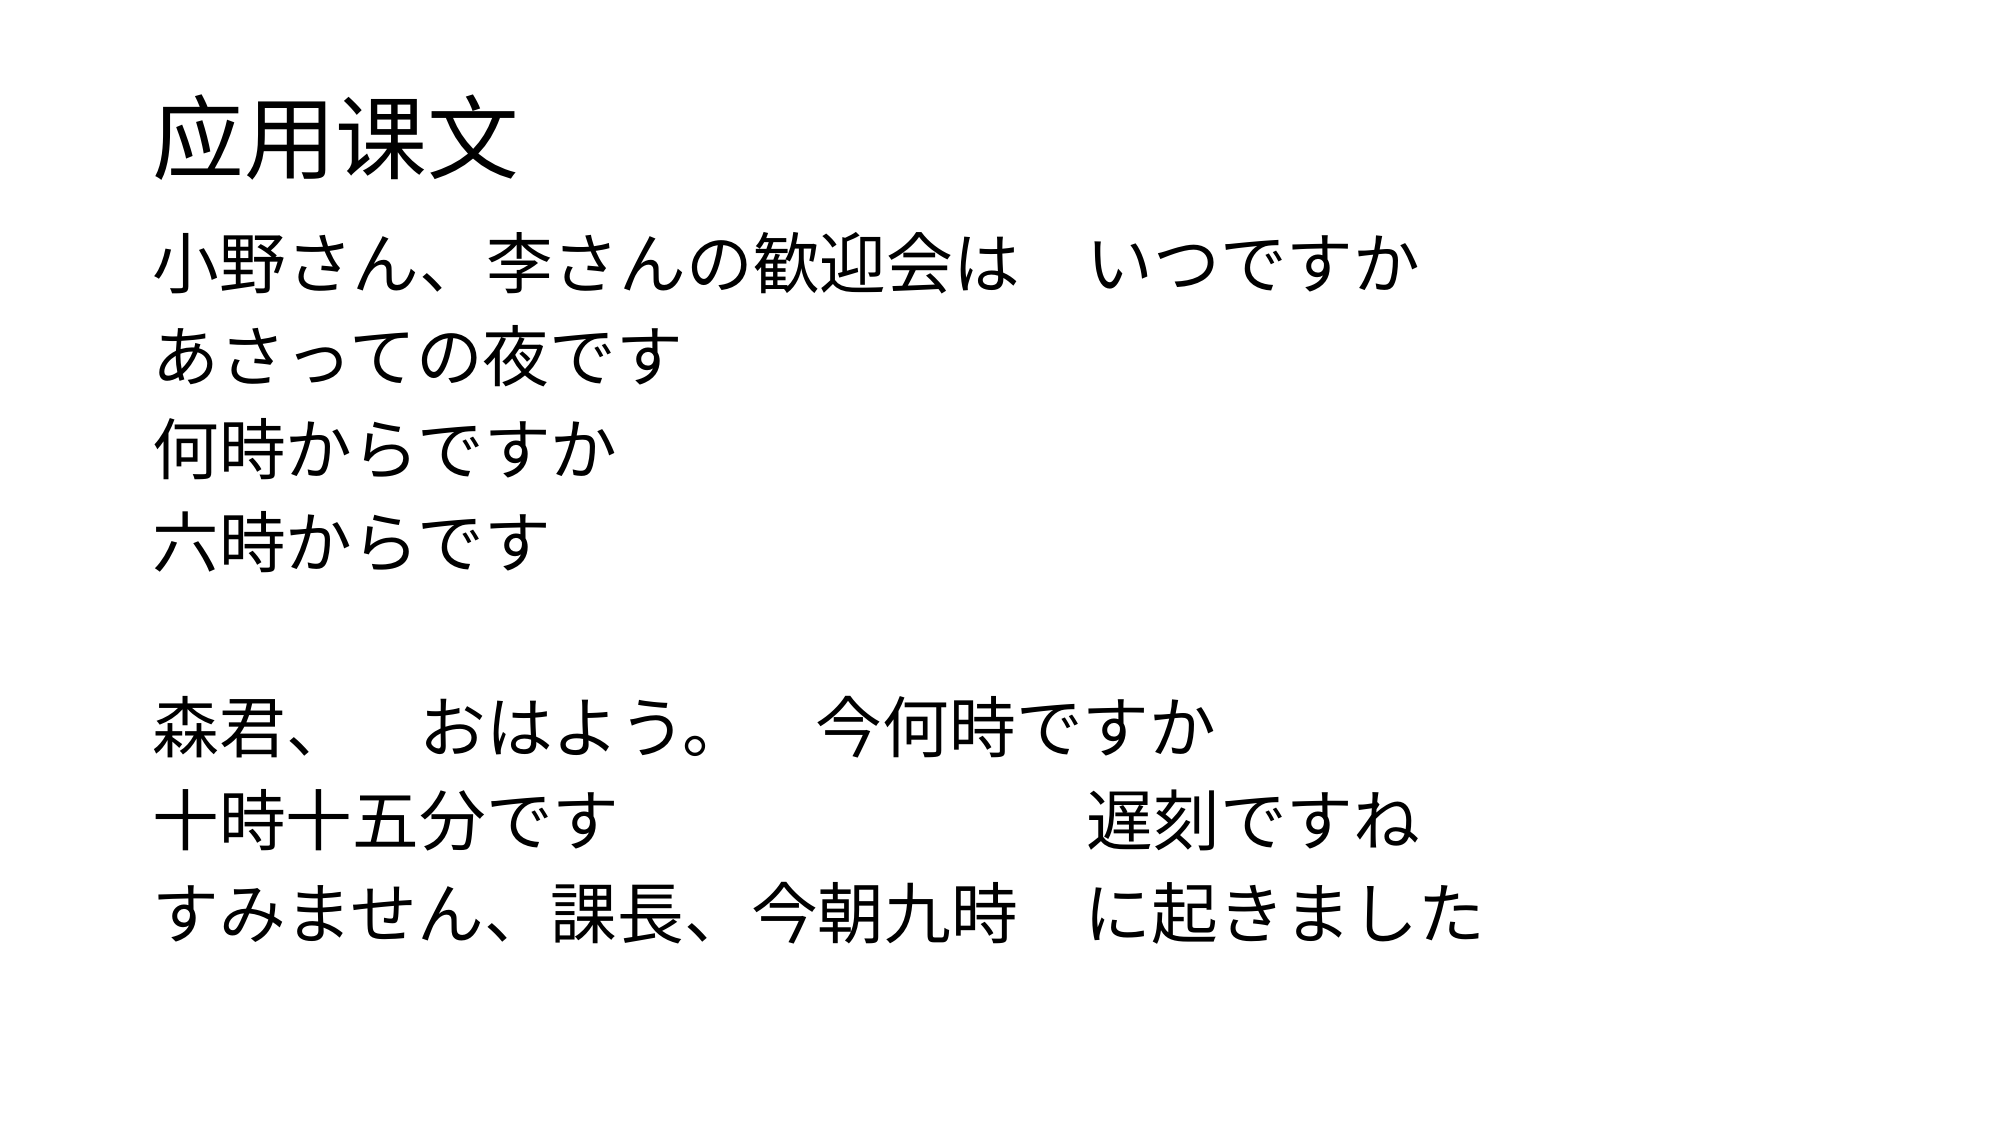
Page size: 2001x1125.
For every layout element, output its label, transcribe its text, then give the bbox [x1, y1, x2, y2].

list 小野さん、李さんの歓迎会は いつですか あさっての夜です 何時からですか 六時からです 森君、 おはよう。 今何時ですか 十時十五分です 遅刻ですね すみません、課長、今朝九時 に起きました [137, 223, 1972, 1125]
title 应用课文 [137, 34, 1863, 223]
